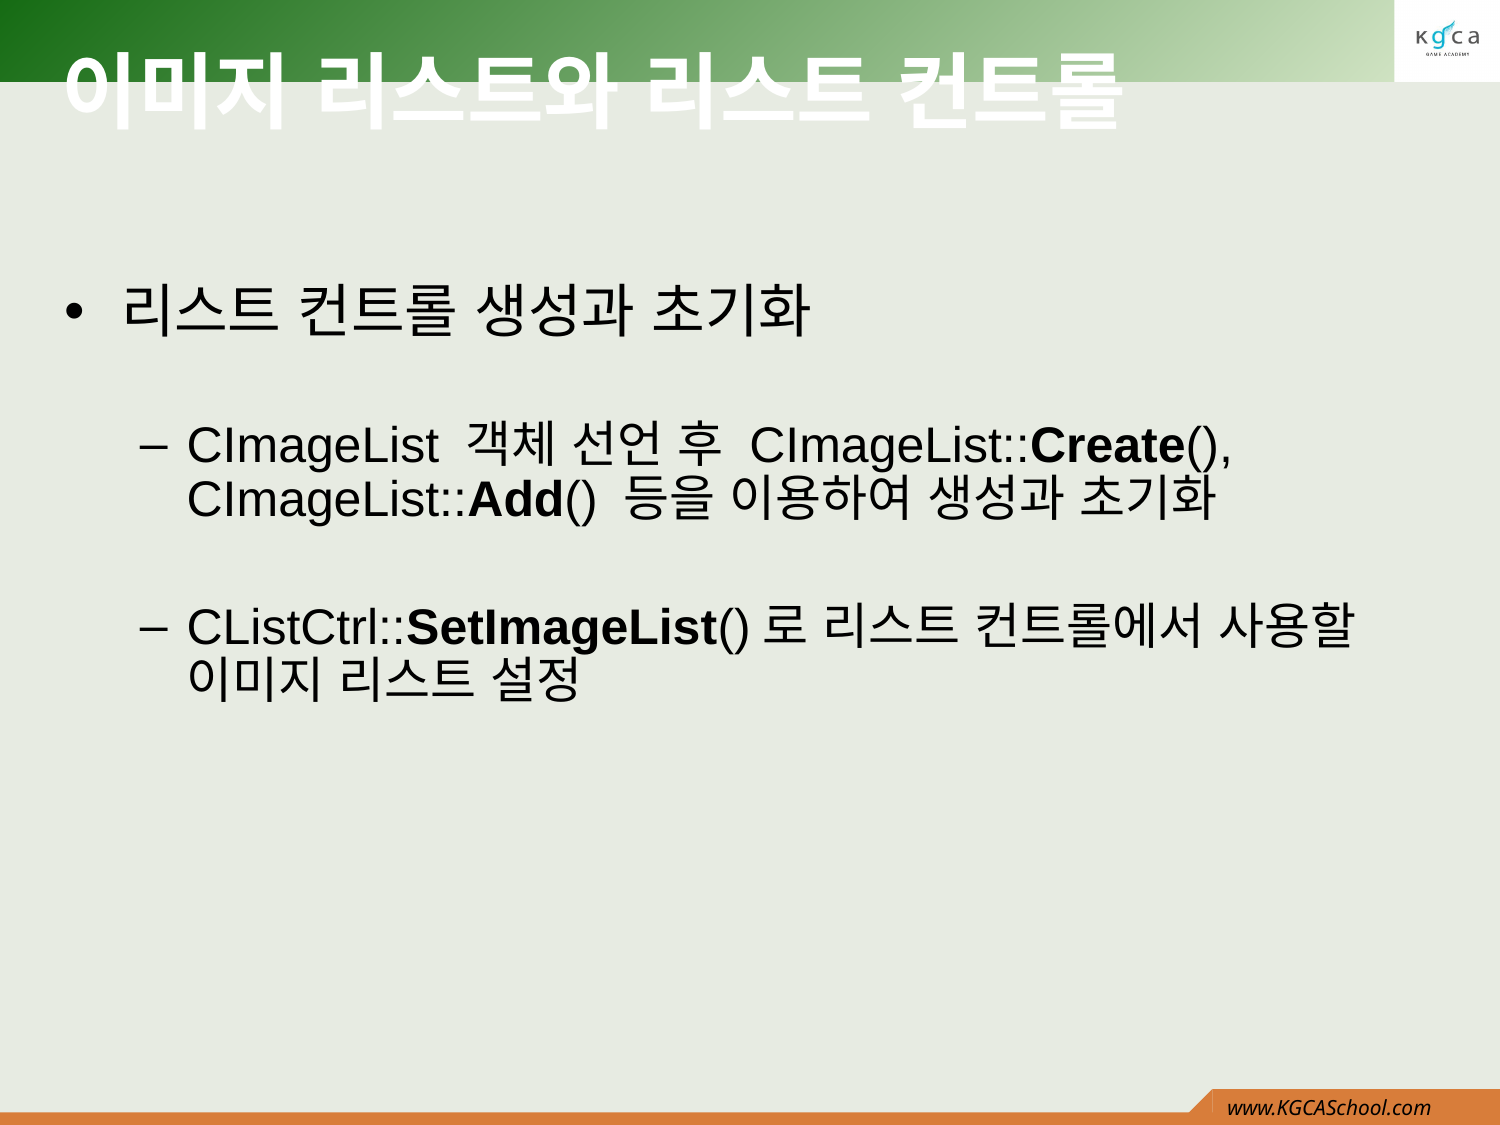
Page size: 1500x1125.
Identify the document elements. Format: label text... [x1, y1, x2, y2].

title 이미지 리스트와 리스트 컨트롤 [46, 23, 1454, 155]
picture [1394, 0, 1500, 82]
text_box 리스트 컨트롤 생성과 초기화 CImageList 객체 선언 후 CImageList::Create(), CImageList::Add() 등을 이용하여 생성과 초기화 CListCtrl::SetImageList()로 리스트 컨트롤에서 사용할 이미지 리스트 설정 [50, 274, 1450, 1025]
